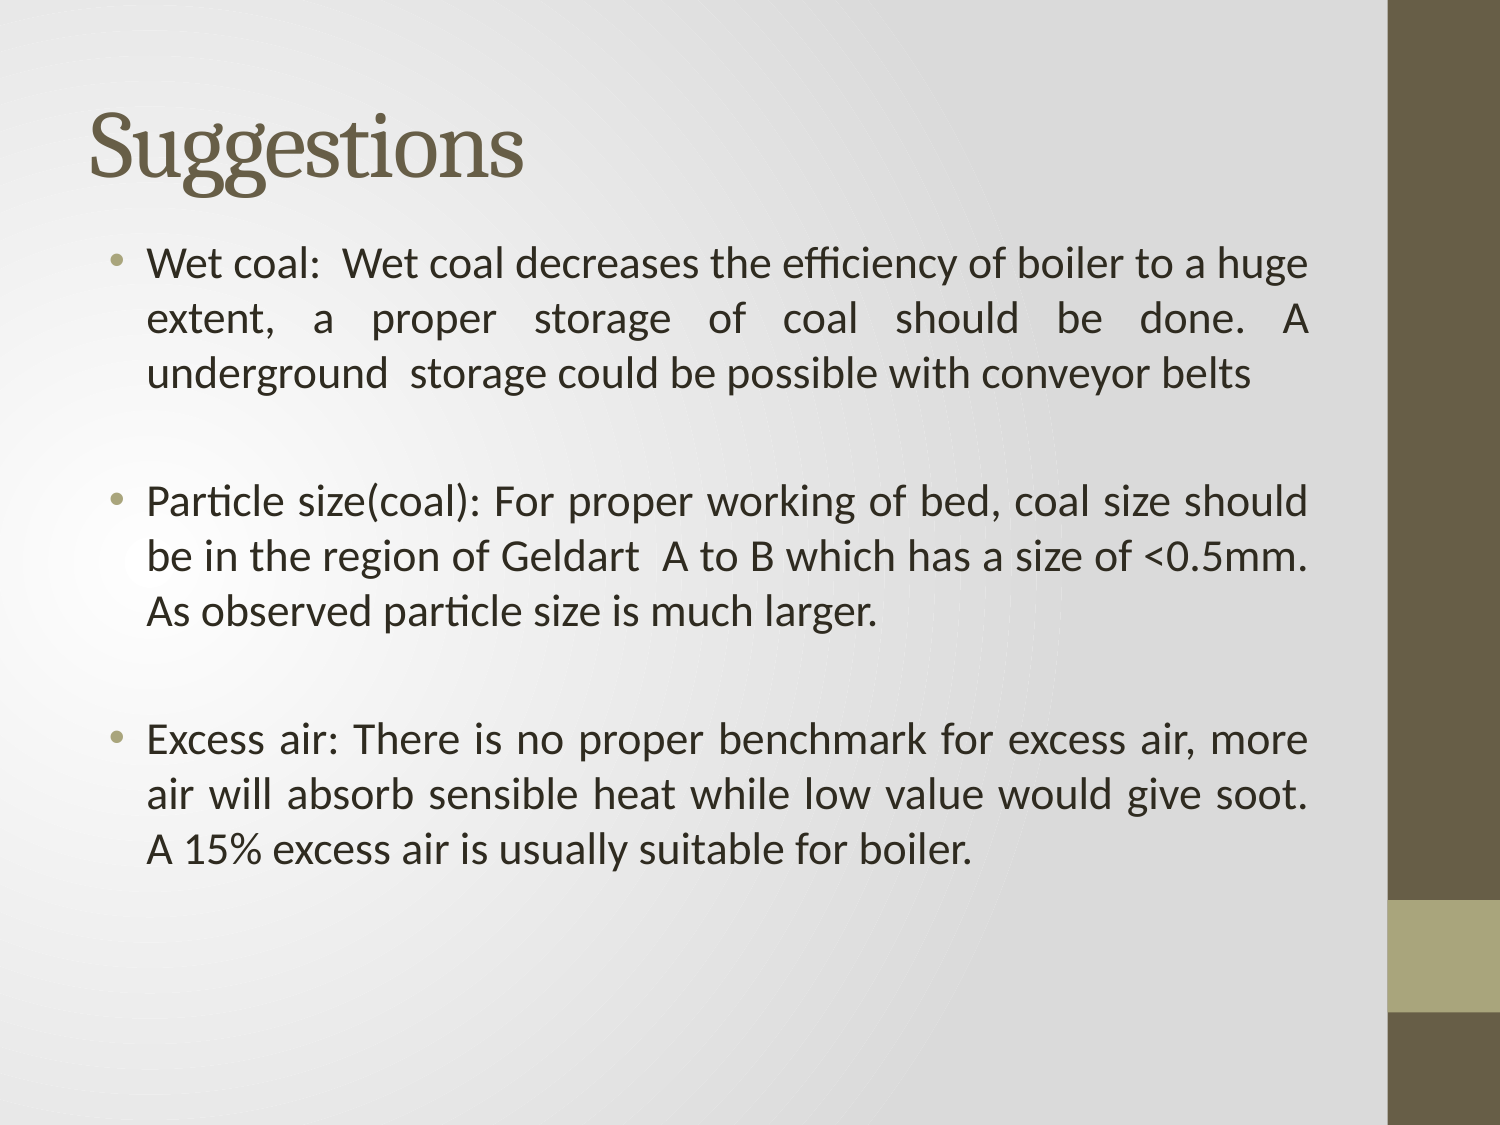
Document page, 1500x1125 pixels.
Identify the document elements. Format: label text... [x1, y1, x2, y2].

title Suggestions [75, 45, 1325, 224]
list Wet coal: Wet coal decreases the efficiency of boiler to a huge extent, a proper storage of coal should be done. A underground storage could be possible with conveyor belts Particle size(coal): For proper working of bed, coal size should be in the region of Geldart A to B which has a size of <0.5mm. As observed particle size is much larger. Excess air: There is no proper benchmark for excess air, more air will absorb sensible heat while low value would give soot. A 15% excess air is usually suitable for boiler. [75, 224, 1325, 1050]
